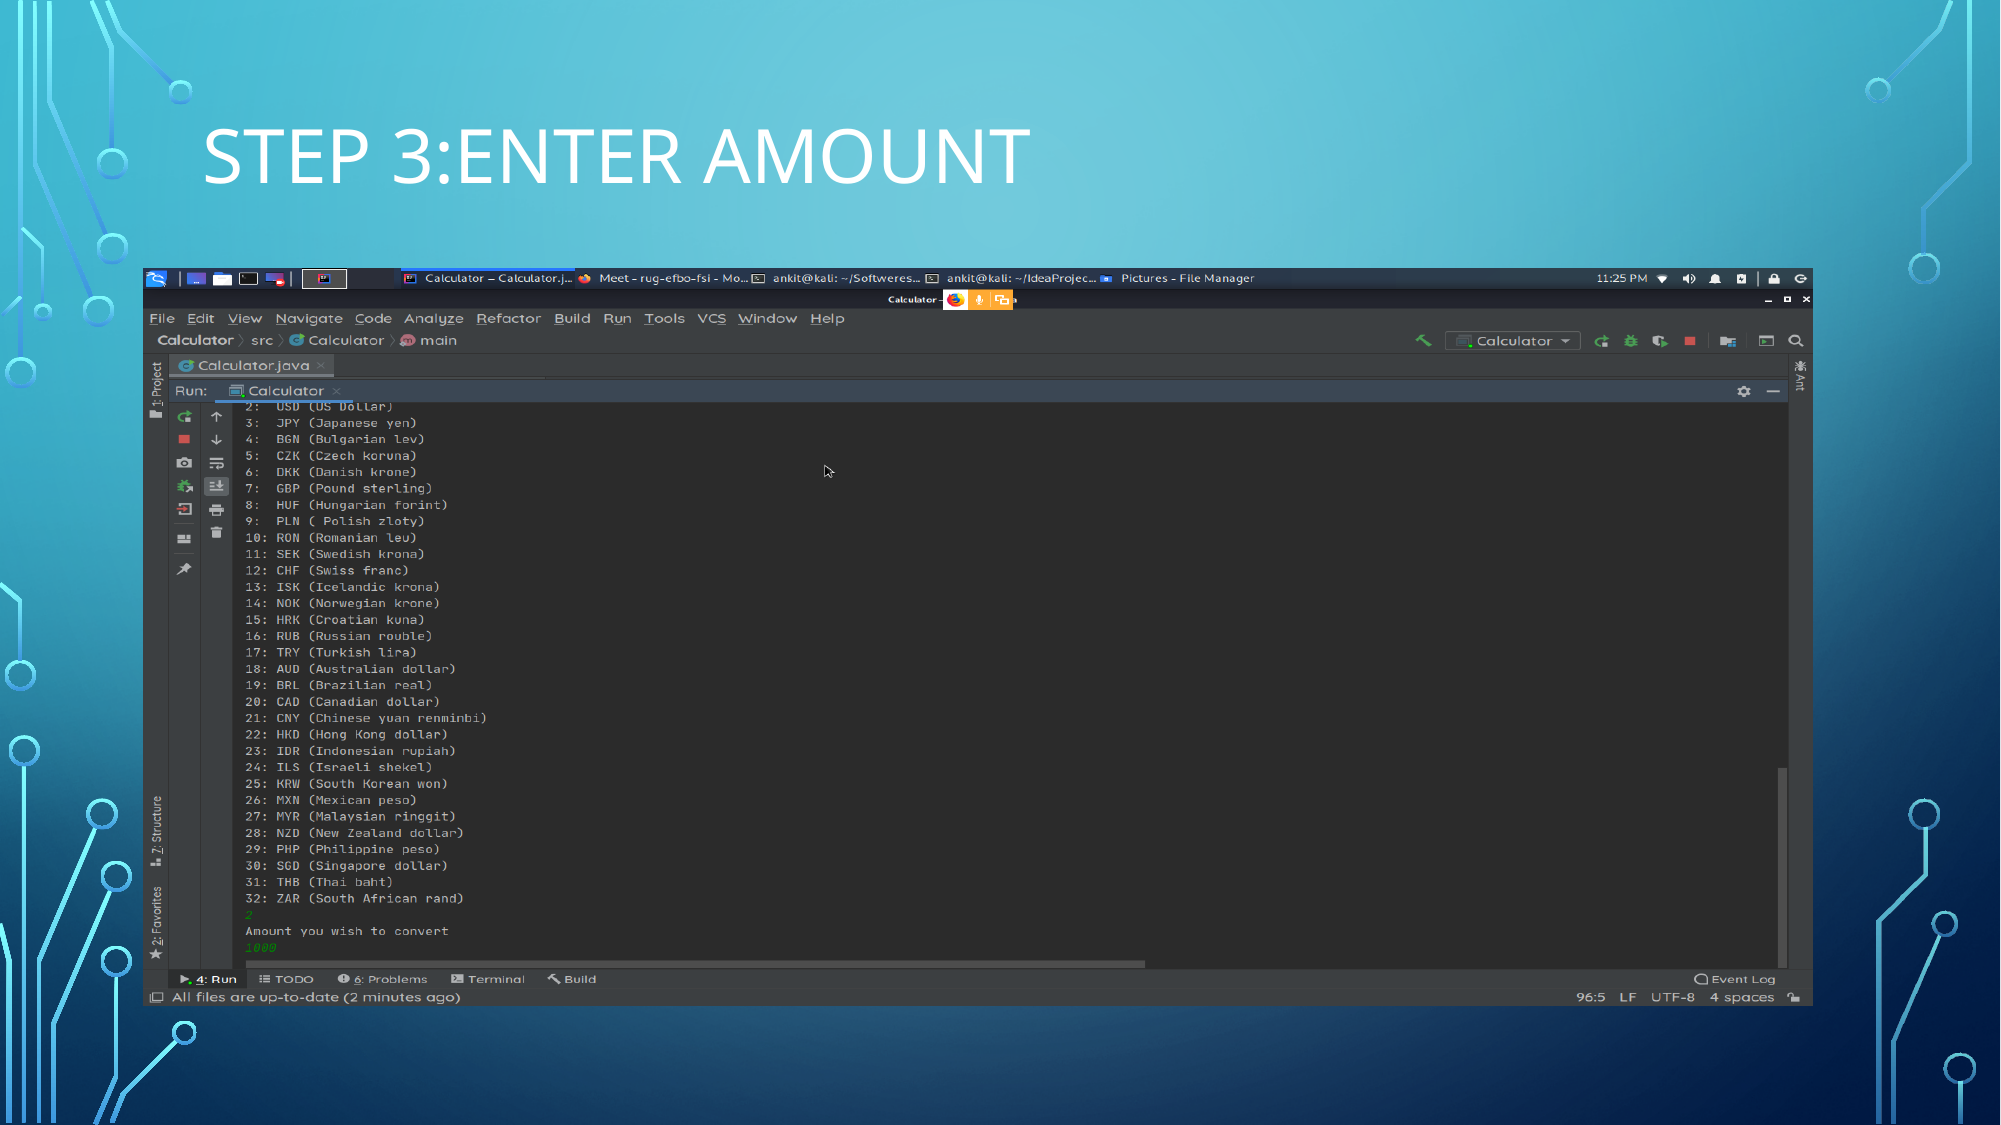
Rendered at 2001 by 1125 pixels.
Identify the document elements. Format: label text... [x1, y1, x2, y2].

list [143, 268, 1813, 1006]
title STEP 3:ENTER AMOUNT [187, 69, 1813, 250]
